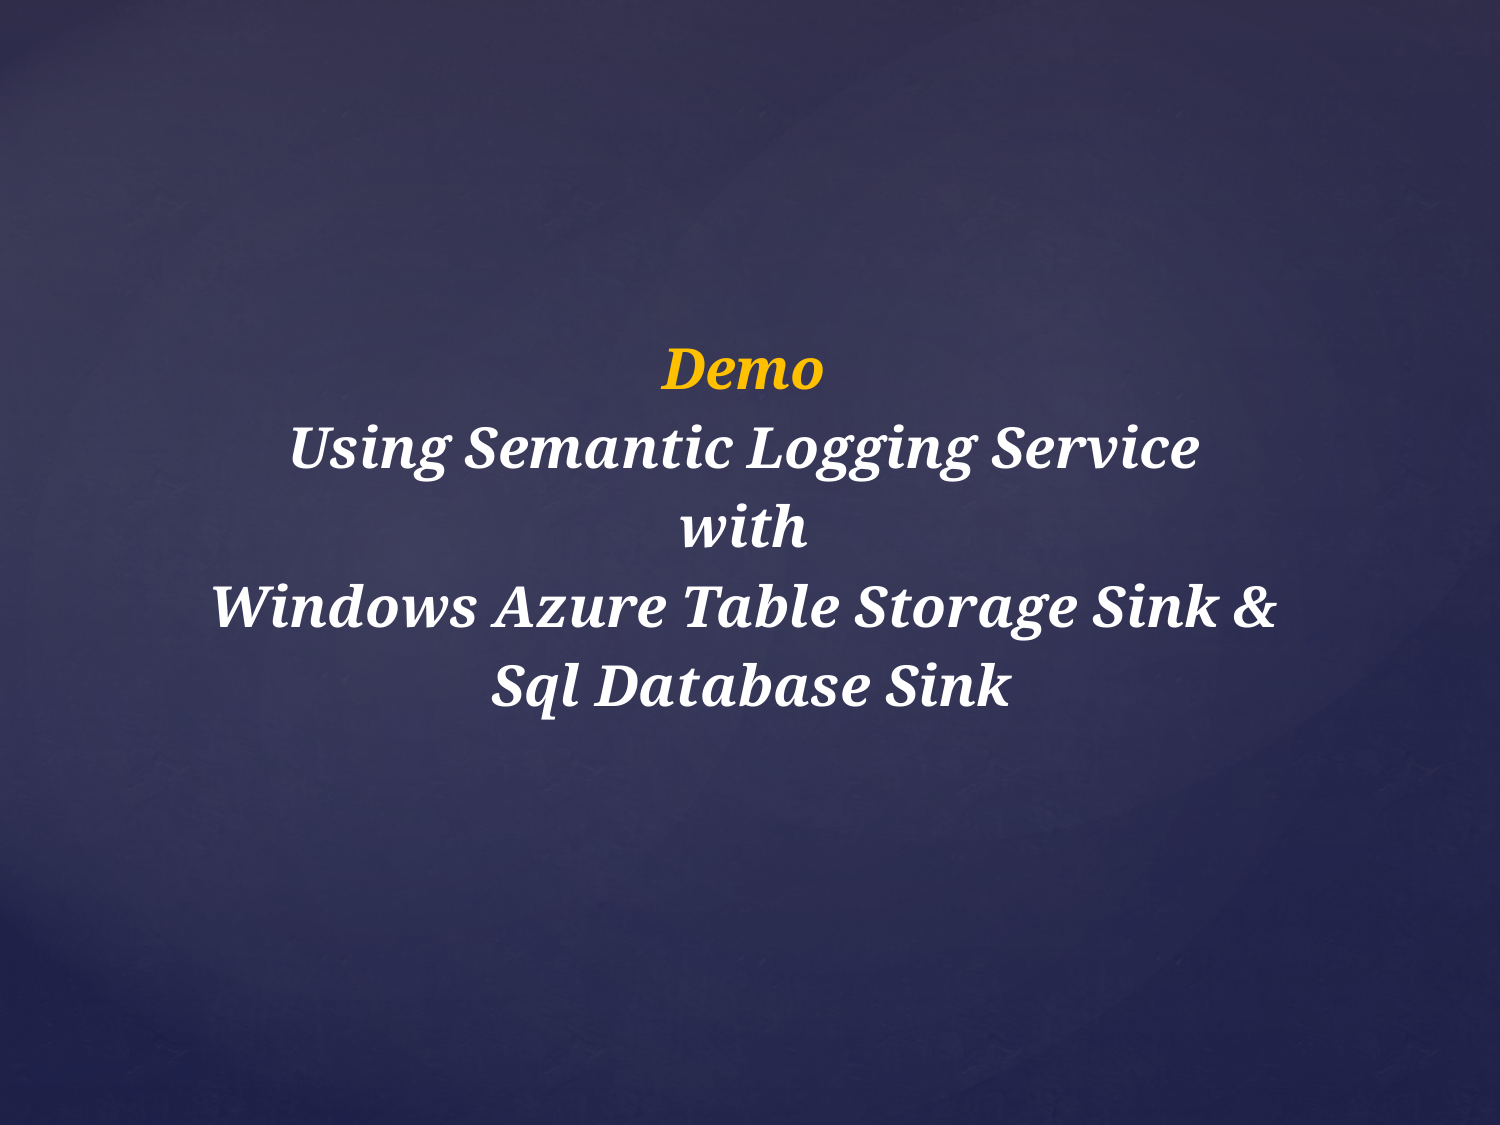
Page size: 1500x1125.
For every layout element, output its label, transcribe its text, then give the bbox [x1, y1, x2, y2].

list Demo Using Semantic Logging Service with Windows Azure Table Storage Sink & Sql Database Sink [187, 324, 1313, 775]
